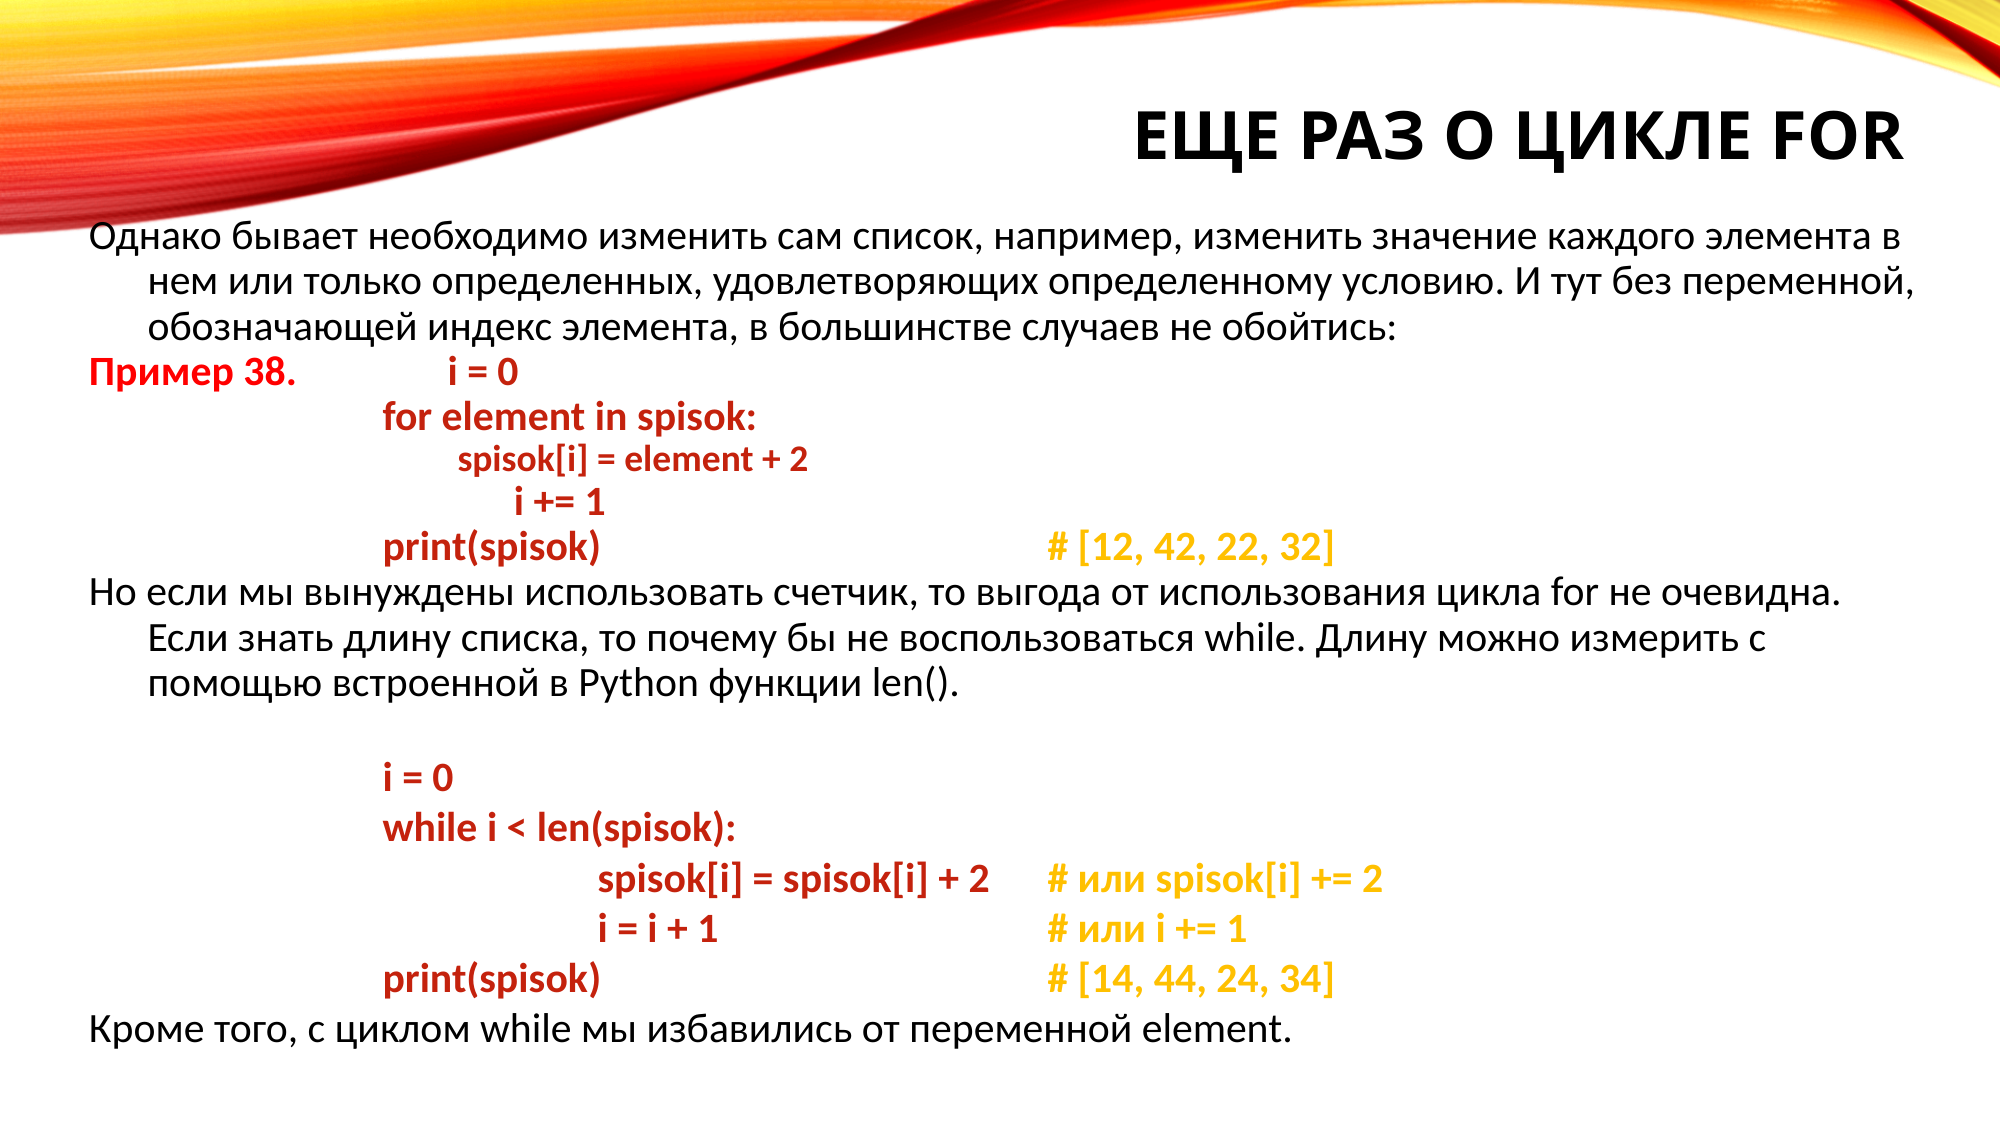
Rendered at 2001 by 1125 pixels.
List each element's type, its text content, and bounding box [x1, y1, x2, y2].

text_box Еще раз о цикле for [21, 30, 1920, 247]
picture [0, 0, 2000, 237]
list Однако бывает необходимо изменить сам список, например, изменить значение каждого элемента в нем или только определенных, удовлетворяющих определенному условию. И тут без переменной, обозначающей индекс элемента, в большинстве случаев не обойтись: Пример 38. i = 0 for element in spisok: spisok[i] = element + 2 i += 1 print(spisok) # [12, 42, 22, 32] Но если мы вынуждены использовать счетчик, то выгода от использования цикла for не очевидна. Если знать длину списка, то почему бы не воспользоваться while. Длину можно измерить с помощью встроенной в Python функции len(). i = 0 while i < len(spisok): spisok[i] = spisok[i] + 2 # или spisok[i] += 2 i = i + 1 # или i += 1 print(spisok) # [14, 44, 24, 34] Кроме того, с циклом while мы избавились от переменной element. [73, 206, 1944, 1125]
